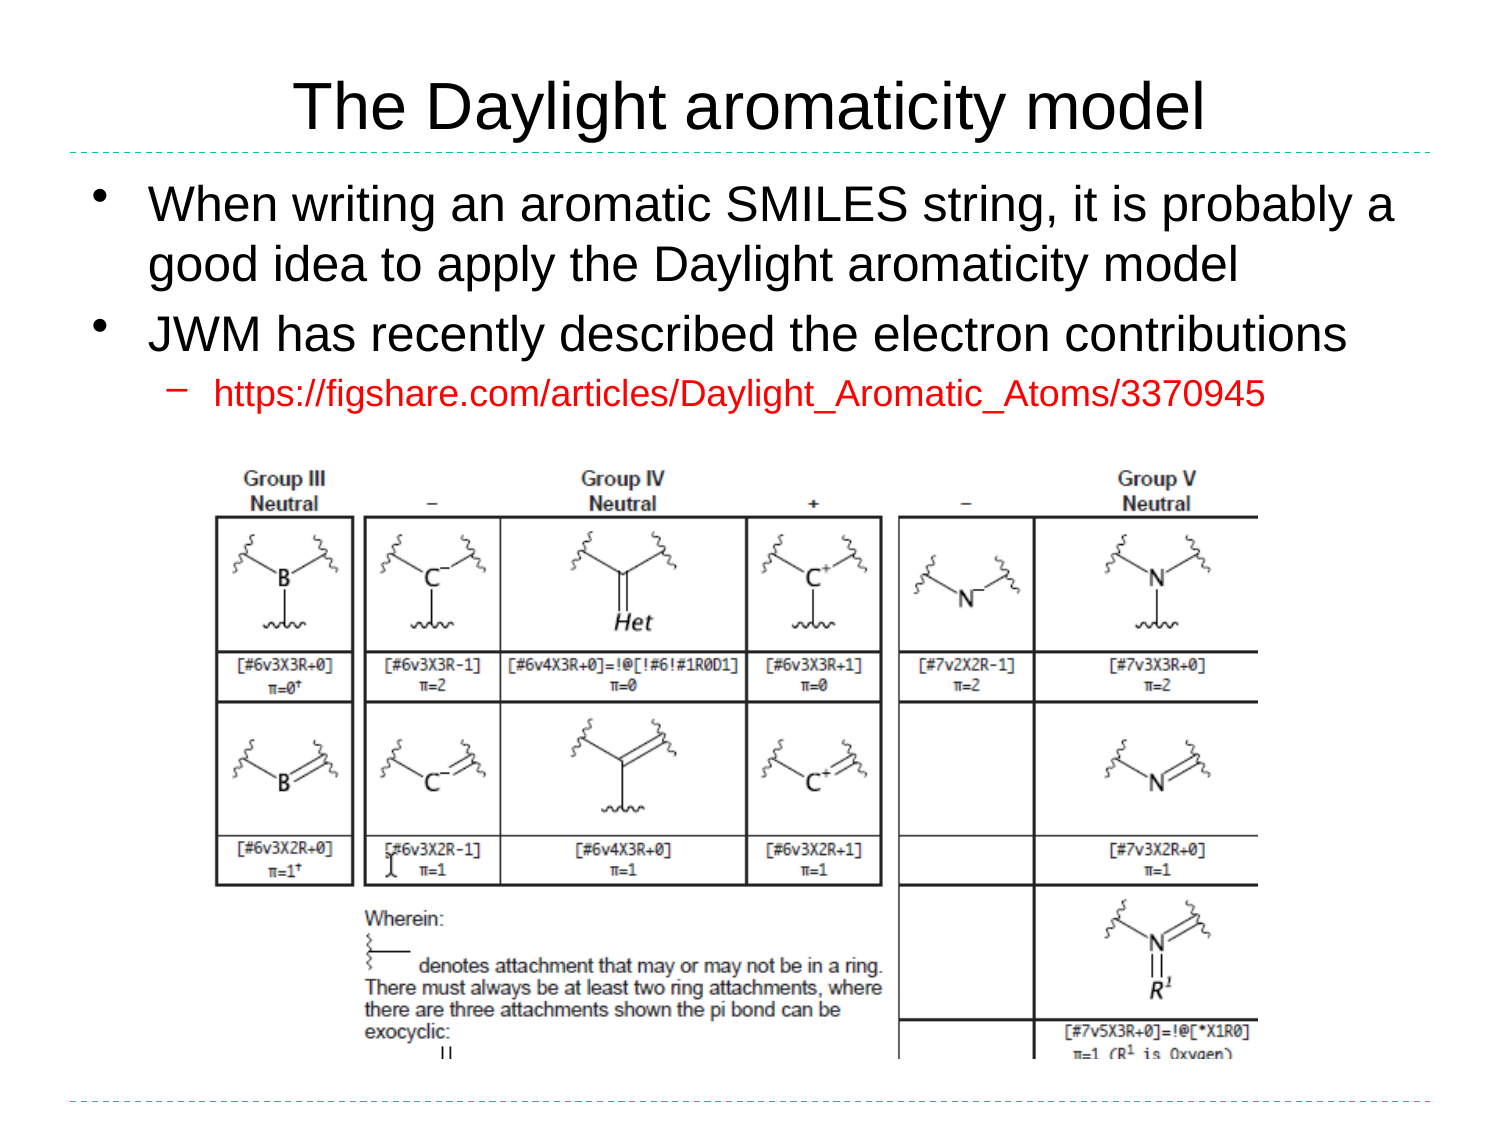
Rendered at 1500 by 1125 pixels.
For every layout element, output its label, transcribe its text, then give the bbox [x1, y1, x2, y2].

picture [205, 458, 1259, 1059]
title The Daylight aromaticity model [112, 52, 1388, 153]
list When writing an aromatic SMILES string, it is probably a good idea to apply the Daylight aromaticity model JWM has recently described the electron contributions https://figshare.com/articles/Daylight_Aromatic_Atoms/3370945 [76, 163, 1424, 540]
